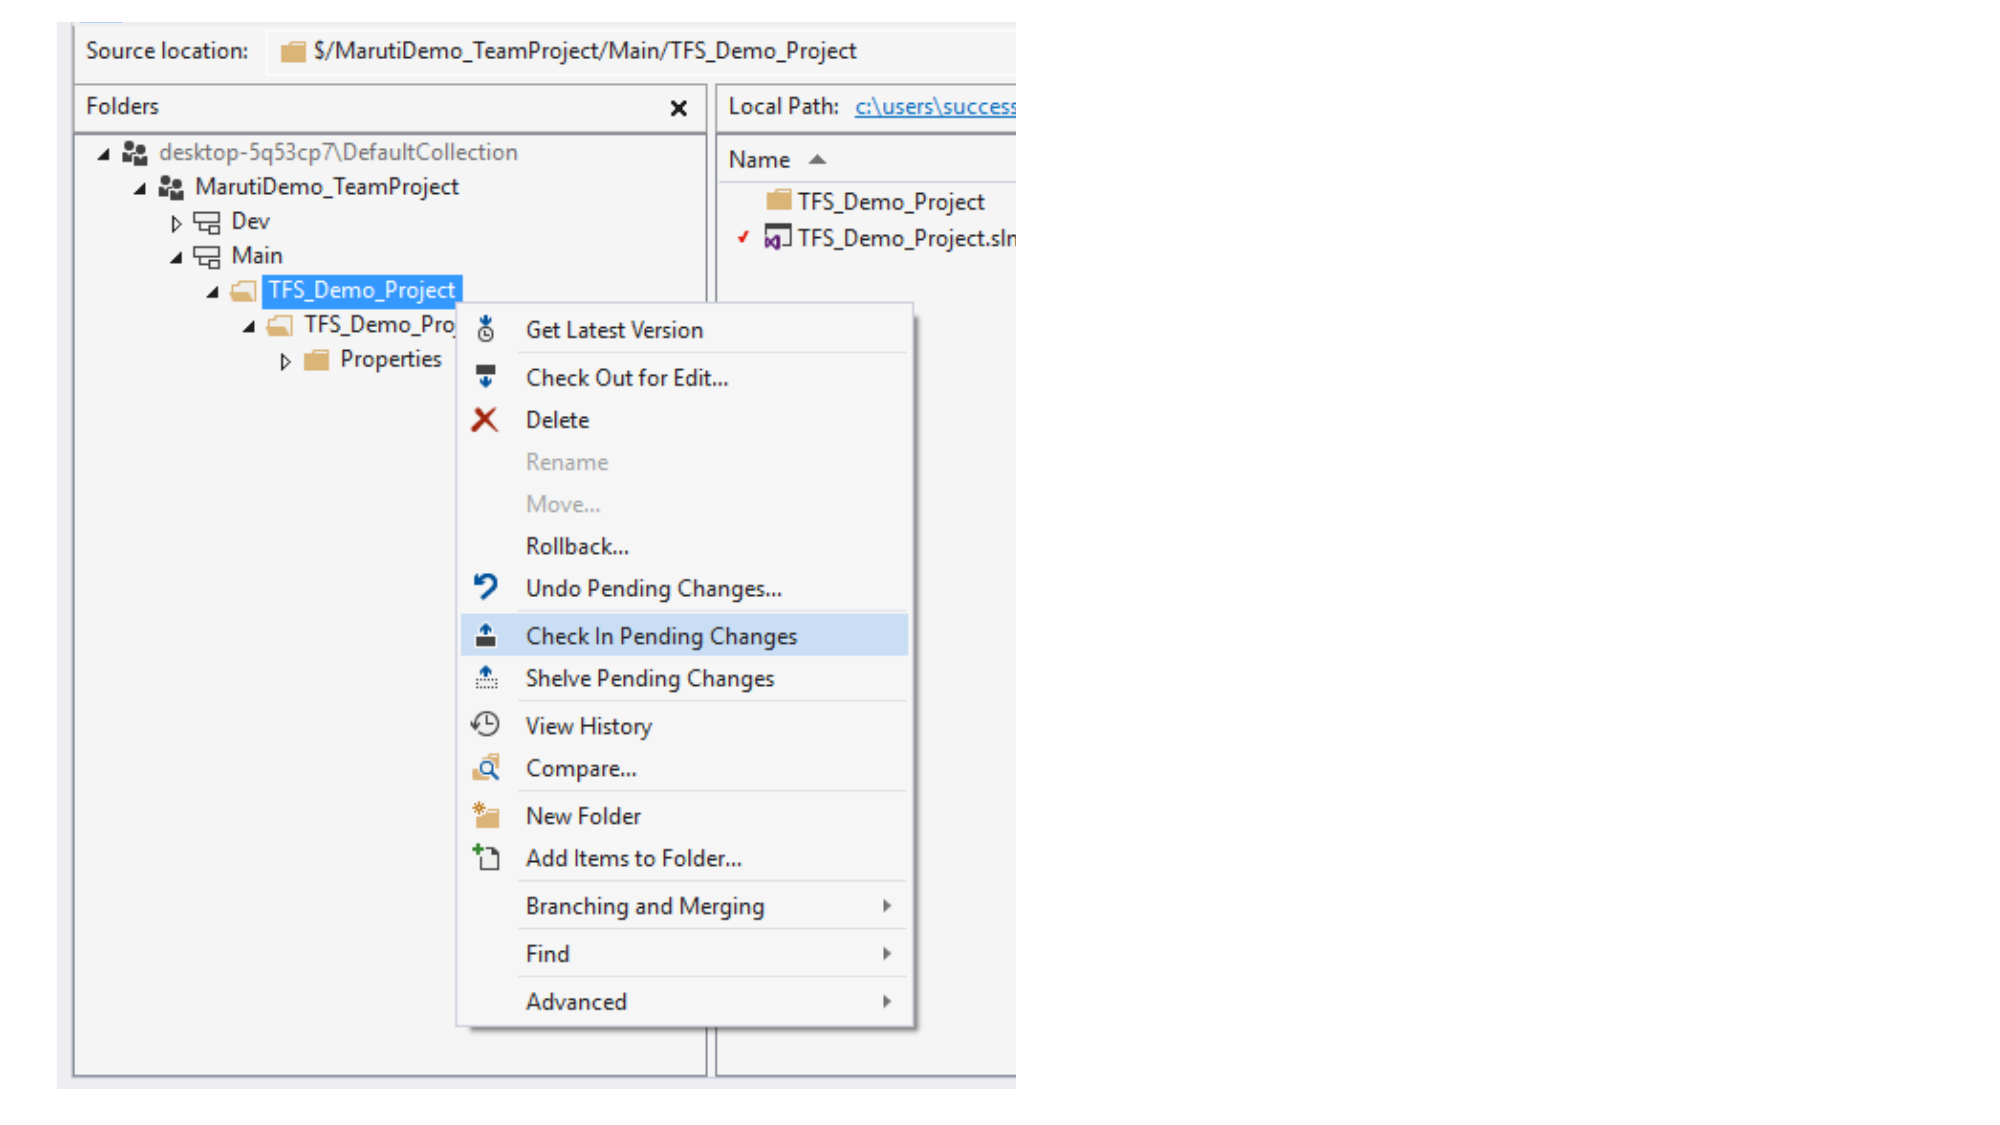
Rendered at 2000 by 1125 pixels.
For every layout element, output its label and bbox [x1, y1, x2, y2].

picture [56, 22, 1017, 1089]
